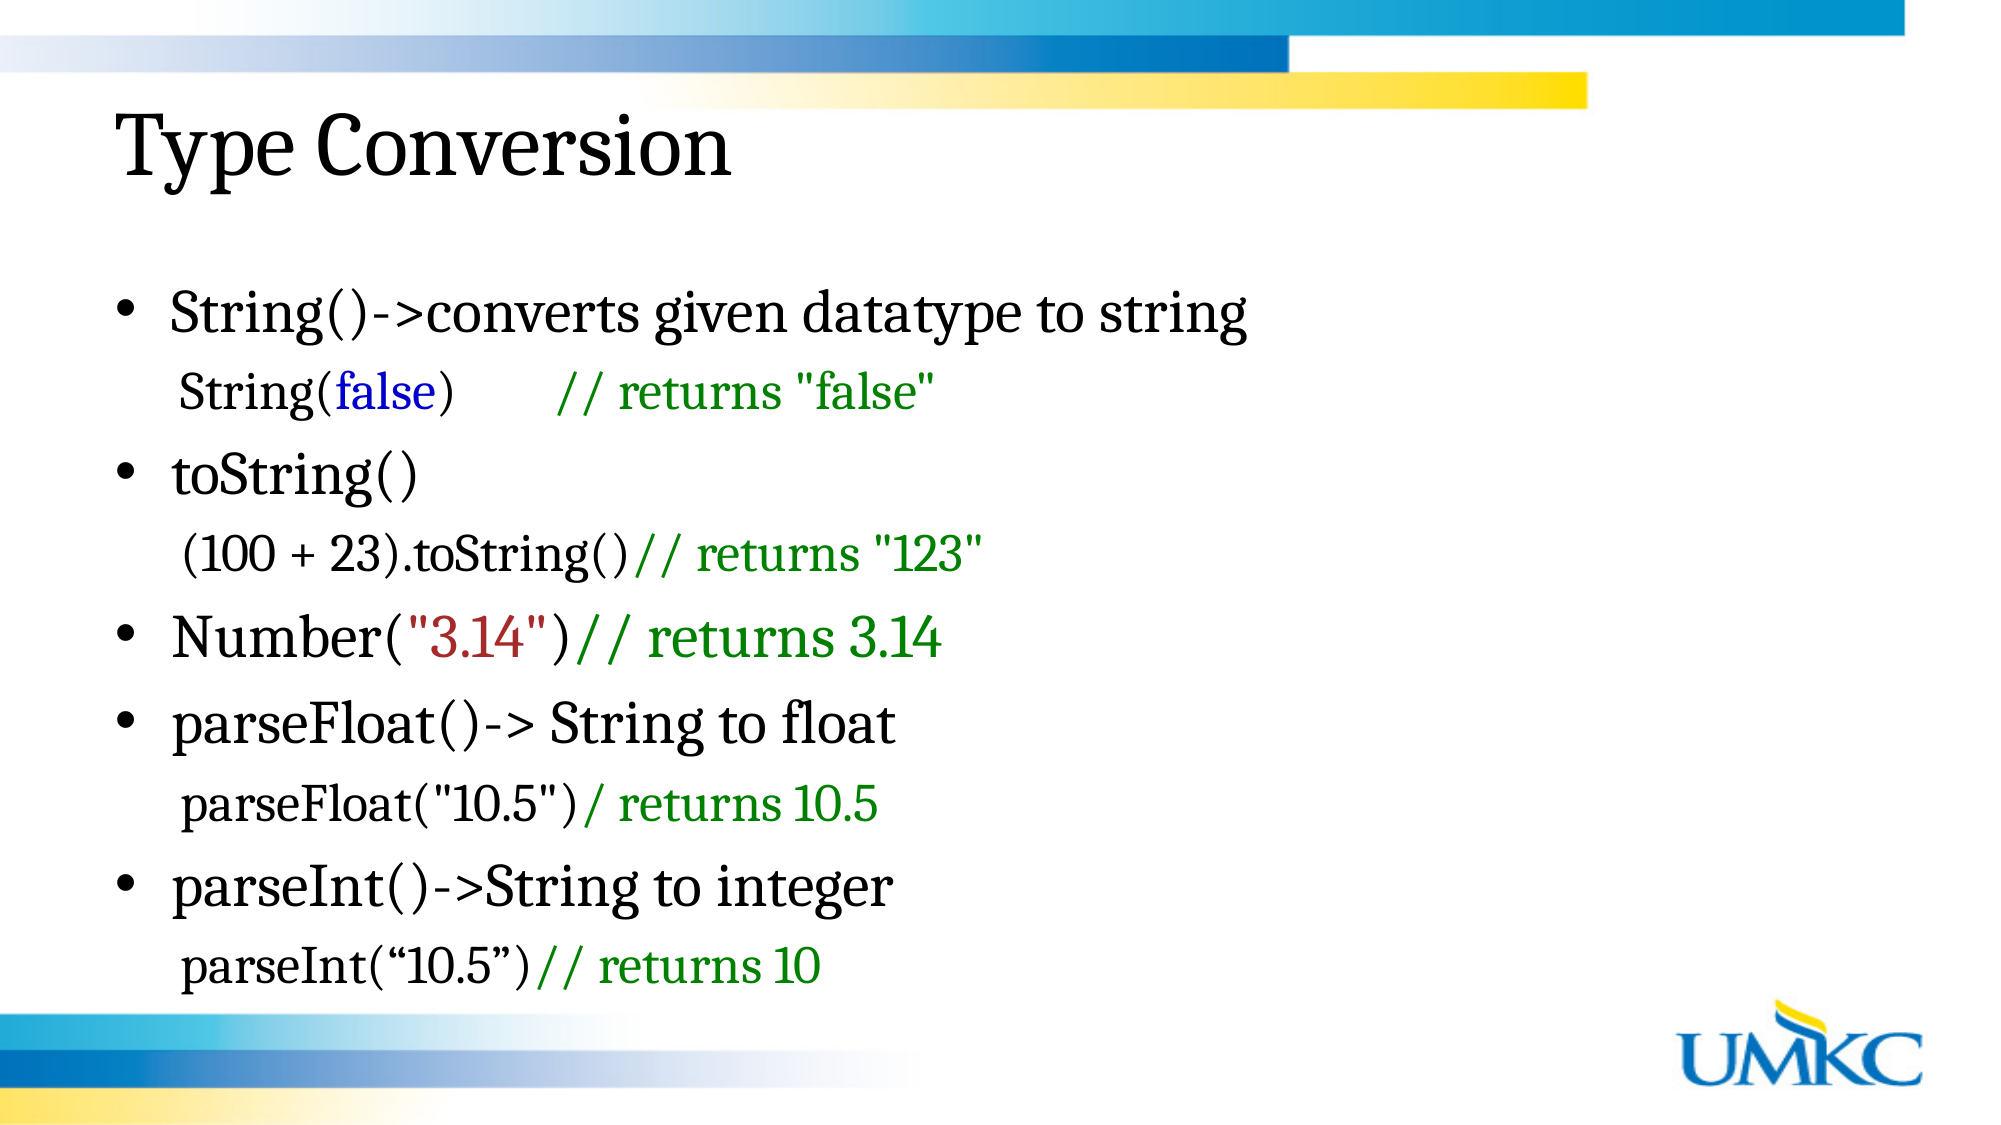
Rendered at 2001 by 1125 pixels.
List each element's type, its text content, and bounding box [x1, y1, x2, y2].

picture [0, 0, 2001, 1125]
title Type Conversion [99, 45, 1900, 233]
list String()->converts given datatype to string String(false) // returns "false" toString() (100 + 23).toString()// returns "123" Number("3.14")// returns 3.14 parseFloat()-> String to float parseFloat("10.5")/ returns 10.5 parseInt()->String to integer parseInt(“10.5”)// returns 10 [99, 262, 1900, 1005]
